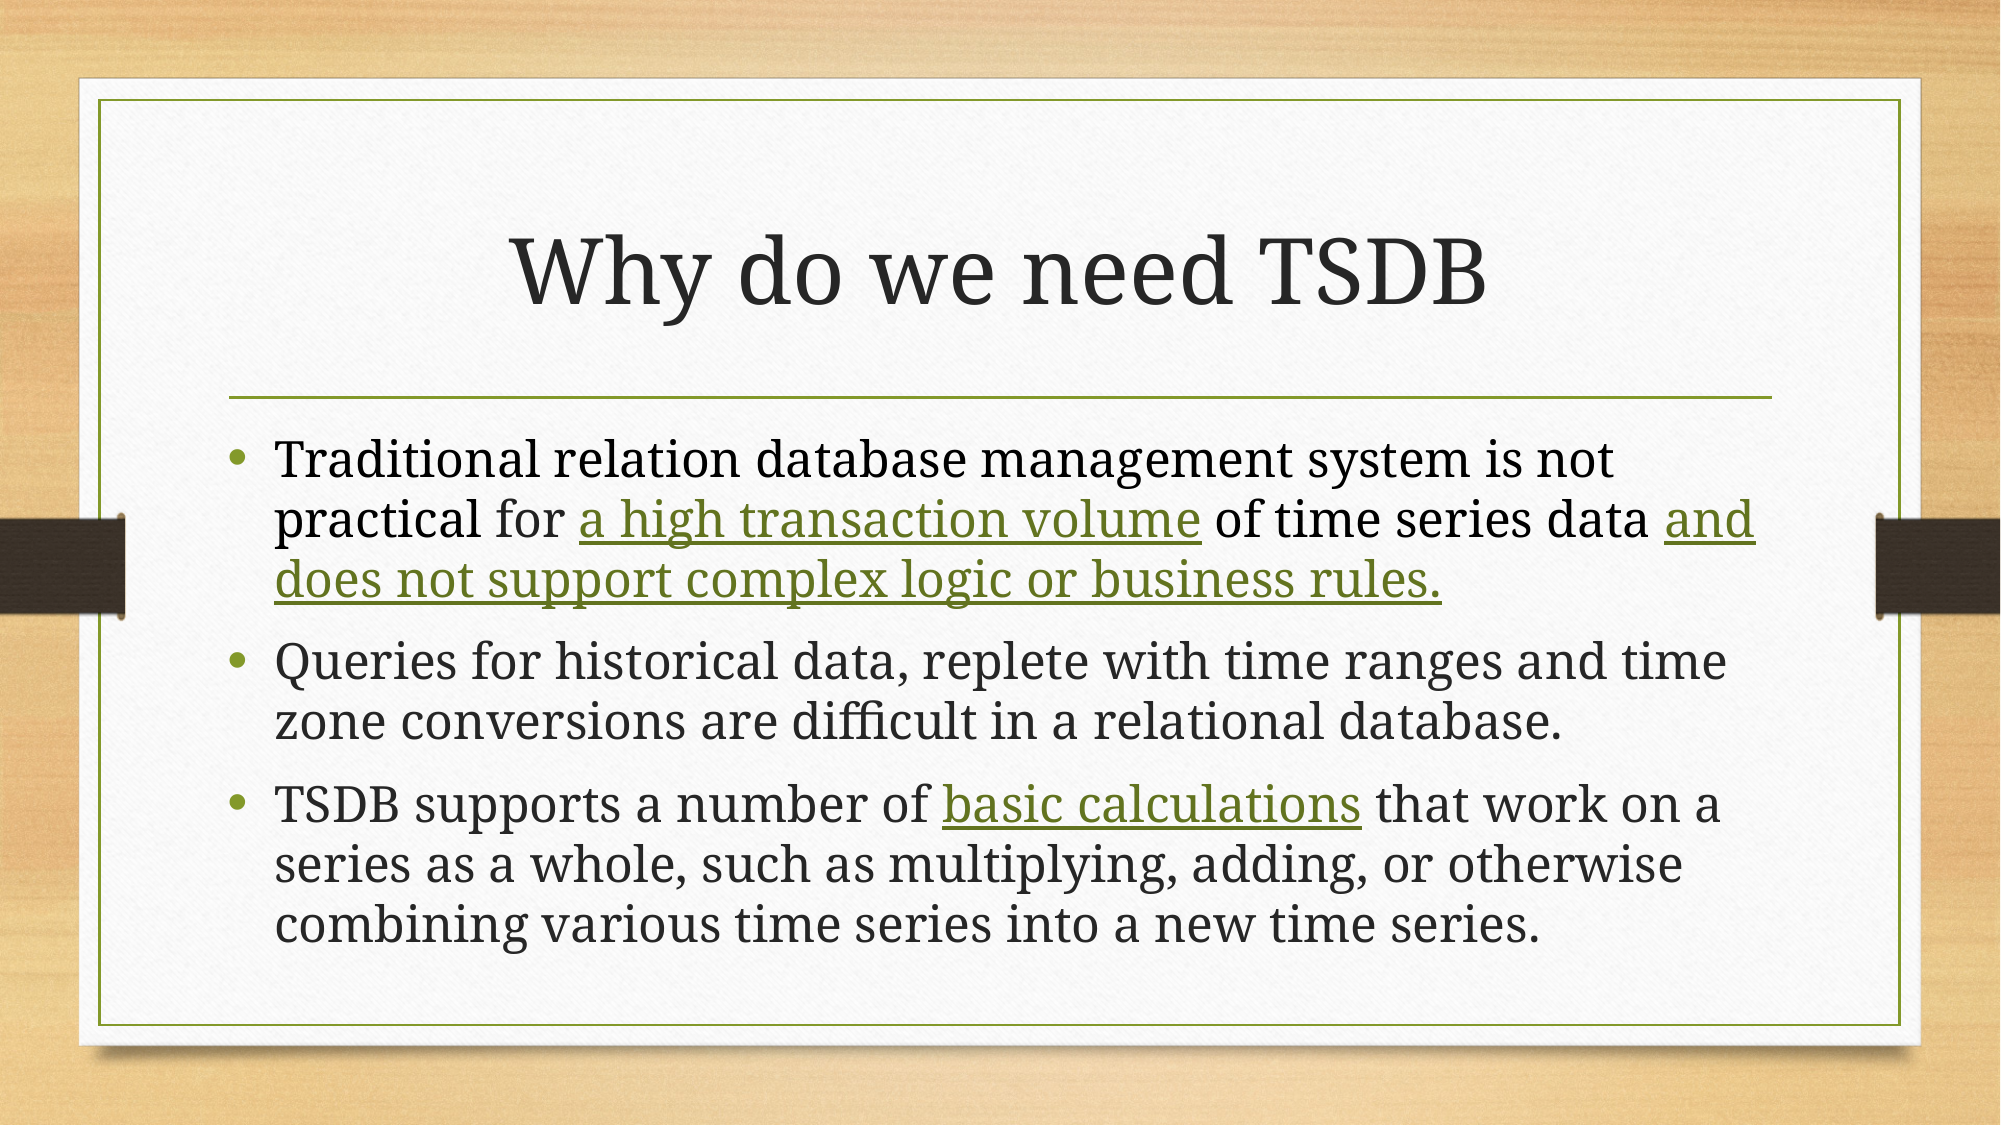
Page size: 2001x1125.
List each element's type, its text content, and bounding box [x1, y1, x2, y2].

picture [0, 0, 2001, 1125]
title Why do we need TSDB [212, 161, 1788, 375]
list Traditional relation database management system is not practical for a high transaction volume of time series data and does not support complex logic or business rules. Queries for historical data, replete with time ranges and time zone conversions are difficult in a relational database. TSDB supports a number of basic calculations that work on a series as a whole, such as multiplying, adding, or otherwise combining various time series into a new time series. [212, 419, 1788, 964]
